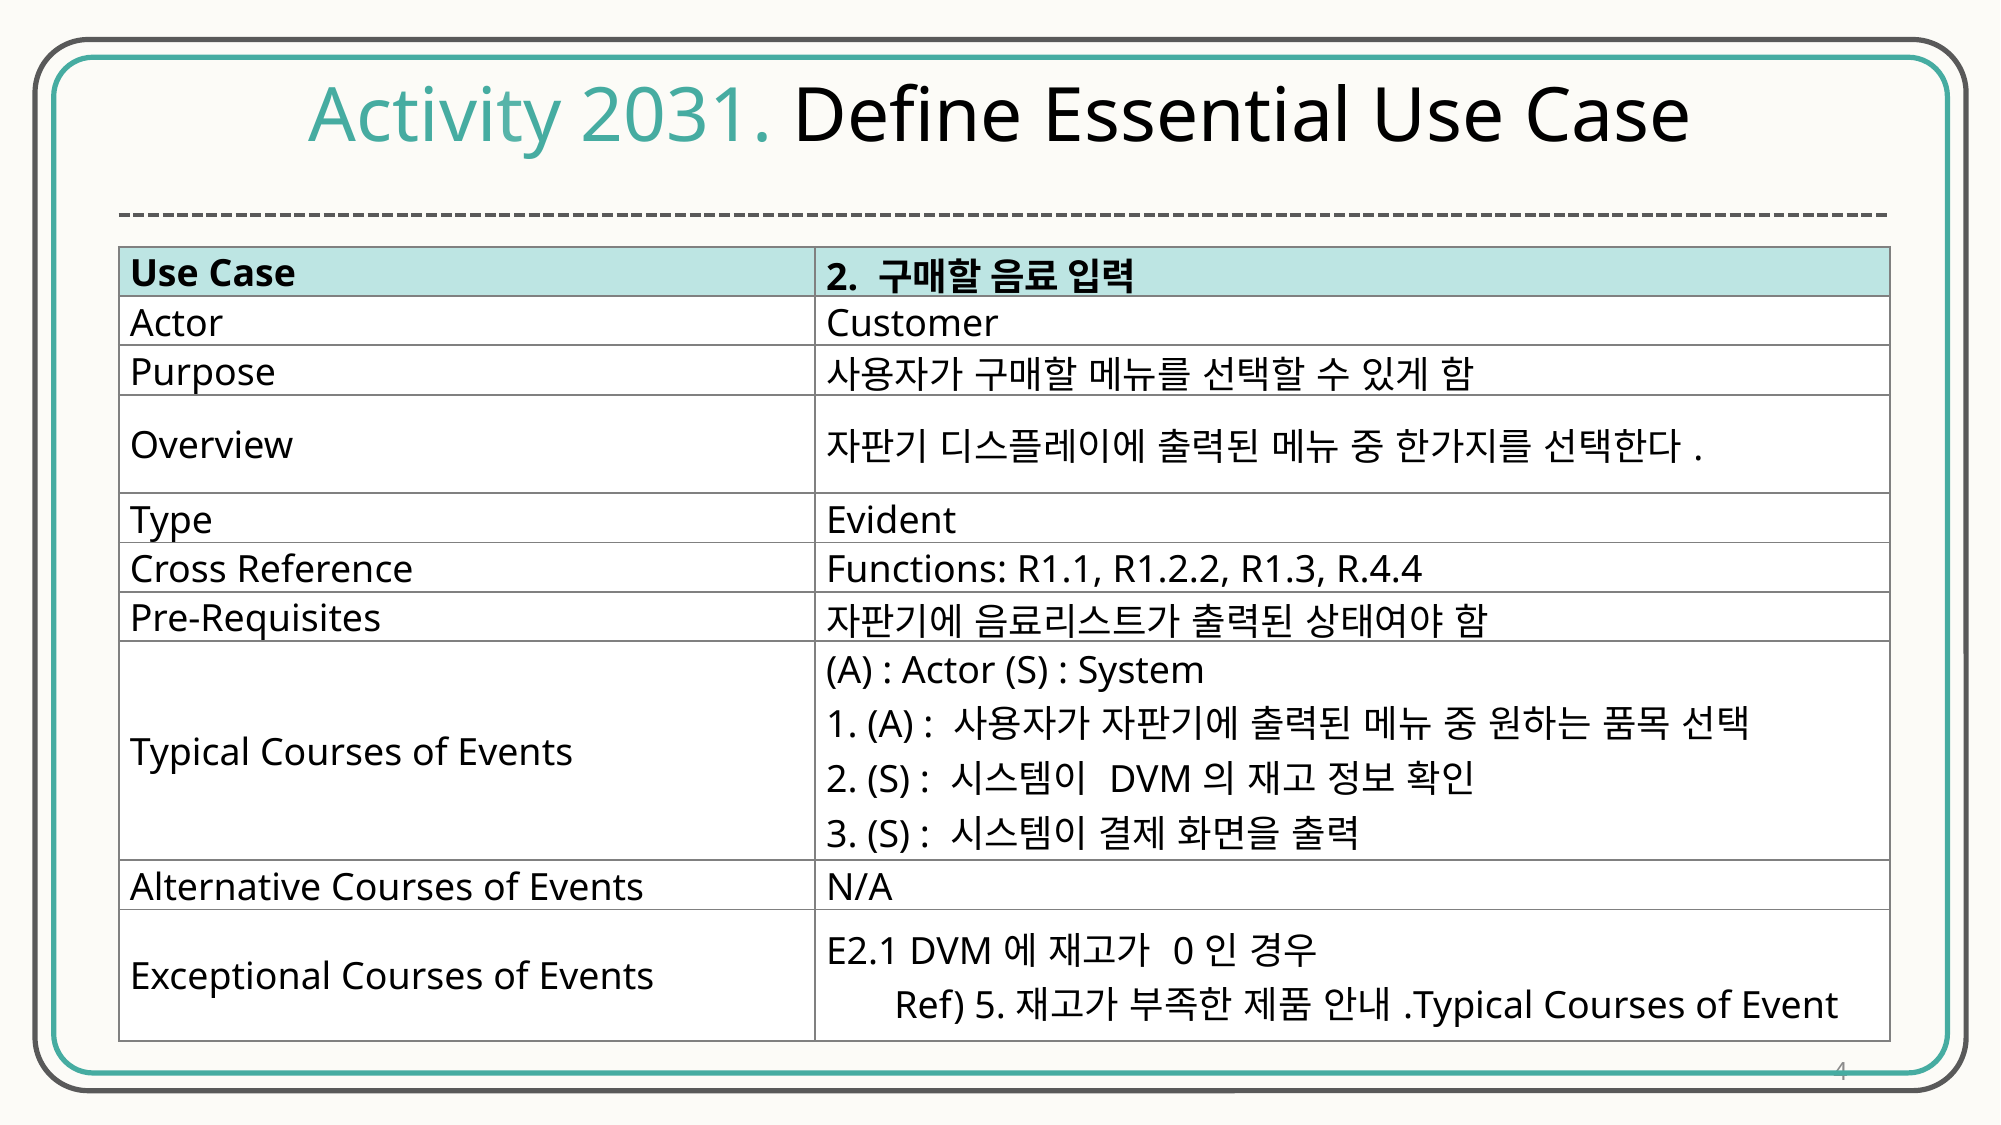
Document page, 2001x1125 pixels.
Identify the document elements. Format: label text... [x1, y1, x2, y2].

table_cell Pre-Requisites [120, 593, 814, 640]
table_cell N/A [816, 861, 1889, 909]
table_cell (A) : Actor (S) : System 1. (A) : 사용자가 자판기에 출력된 메뉴 중 원하는 품목 선택 2. (S) : 시스템이 DVM의 재고 정보 확인 3. (S) : 시스템이 결제 화면을 출력 [816, 642, 1889, 859]
table_header 2. 구매할 음료 입력 [816, 248, 1889, 295]
table_cell 사용자가 구매할 메뉴를 선택할 수 있게 함 [816, 346, 1889, 394]
table_cell Customer [816, 297, 1889, 344]
table_cell Type [120, 494, 814, 542]
table_cell 자판기에 음료리스트가 출력된 상태여야 함 [816, 593, 1889, 640]
table_header Use Case [120, 248, 814, 295]
table_cell Exceptional Courses of Events [120, 910, 814, 1040]
table_cell Purpose [120, 346, 814, 394]
table_cell Overview [120, 396, 814, 492]
table_cell Alternative Courses of Events [120, 861, 814, 909]
table_cell Typical Courses of Events [120, 642, 814, 859]
table_cell Cross Reference [120, 543, 814, 591]
table_cell 자판기 디스플레이에 출력된 메뉴 중 한가지를 선택한다. [816, 396, 1889, 492]
table_cell E2.1 DVM에 재고가 0인 경우 Ref) 5.재고가 부족한 제품 안내.Typical Courses of Event [816, 910, 1889, 1040]
table_cell Actor [120, 297, 814, 344]
slide_number 4 [1412, 1042, 1863, 1103]
table_cell Evident [816, 494, 1889, 542]
text_box [33, 38, 1968, 1092]
table_cell Functions: R1.1, R1.2.2, R1.3, R.4.4 [816, 543, 1889, 591]
